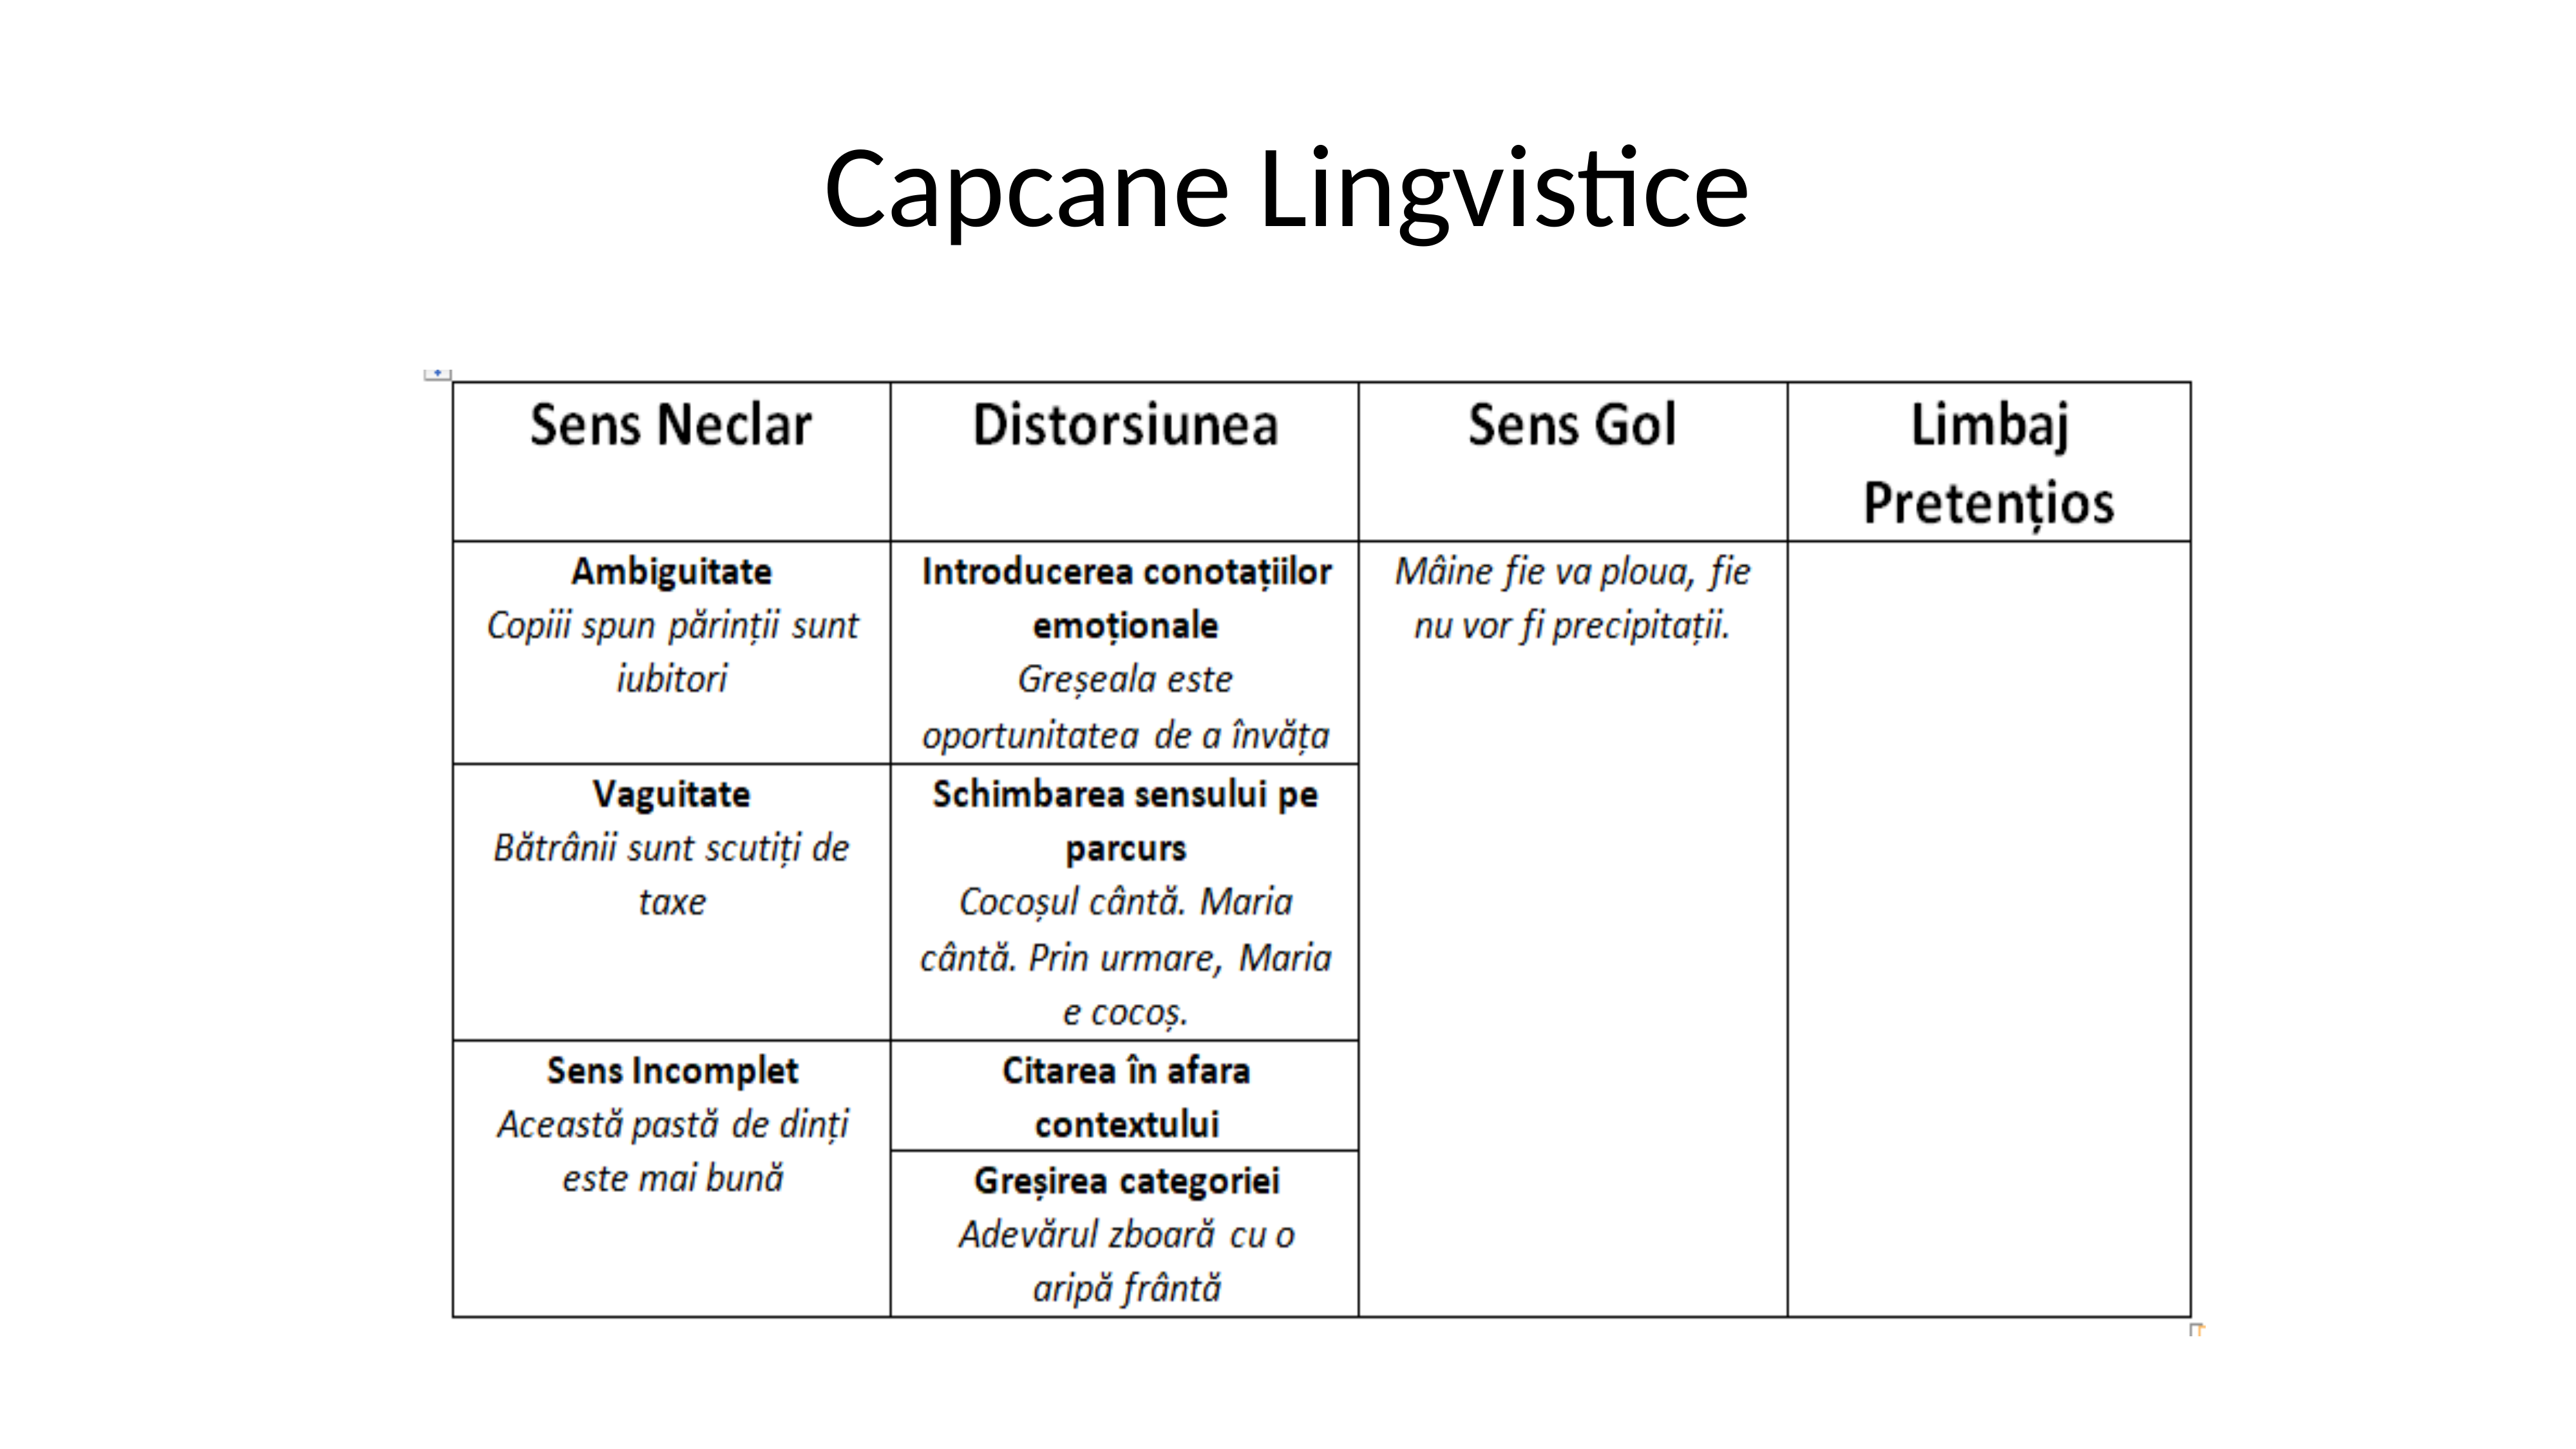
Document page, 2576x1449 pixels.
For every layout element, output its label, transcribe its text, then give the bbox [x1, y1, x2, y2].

title Capcane Lingvistice [418, 57, 2158, 300]
picture [370, 370, 2206, 1337]
